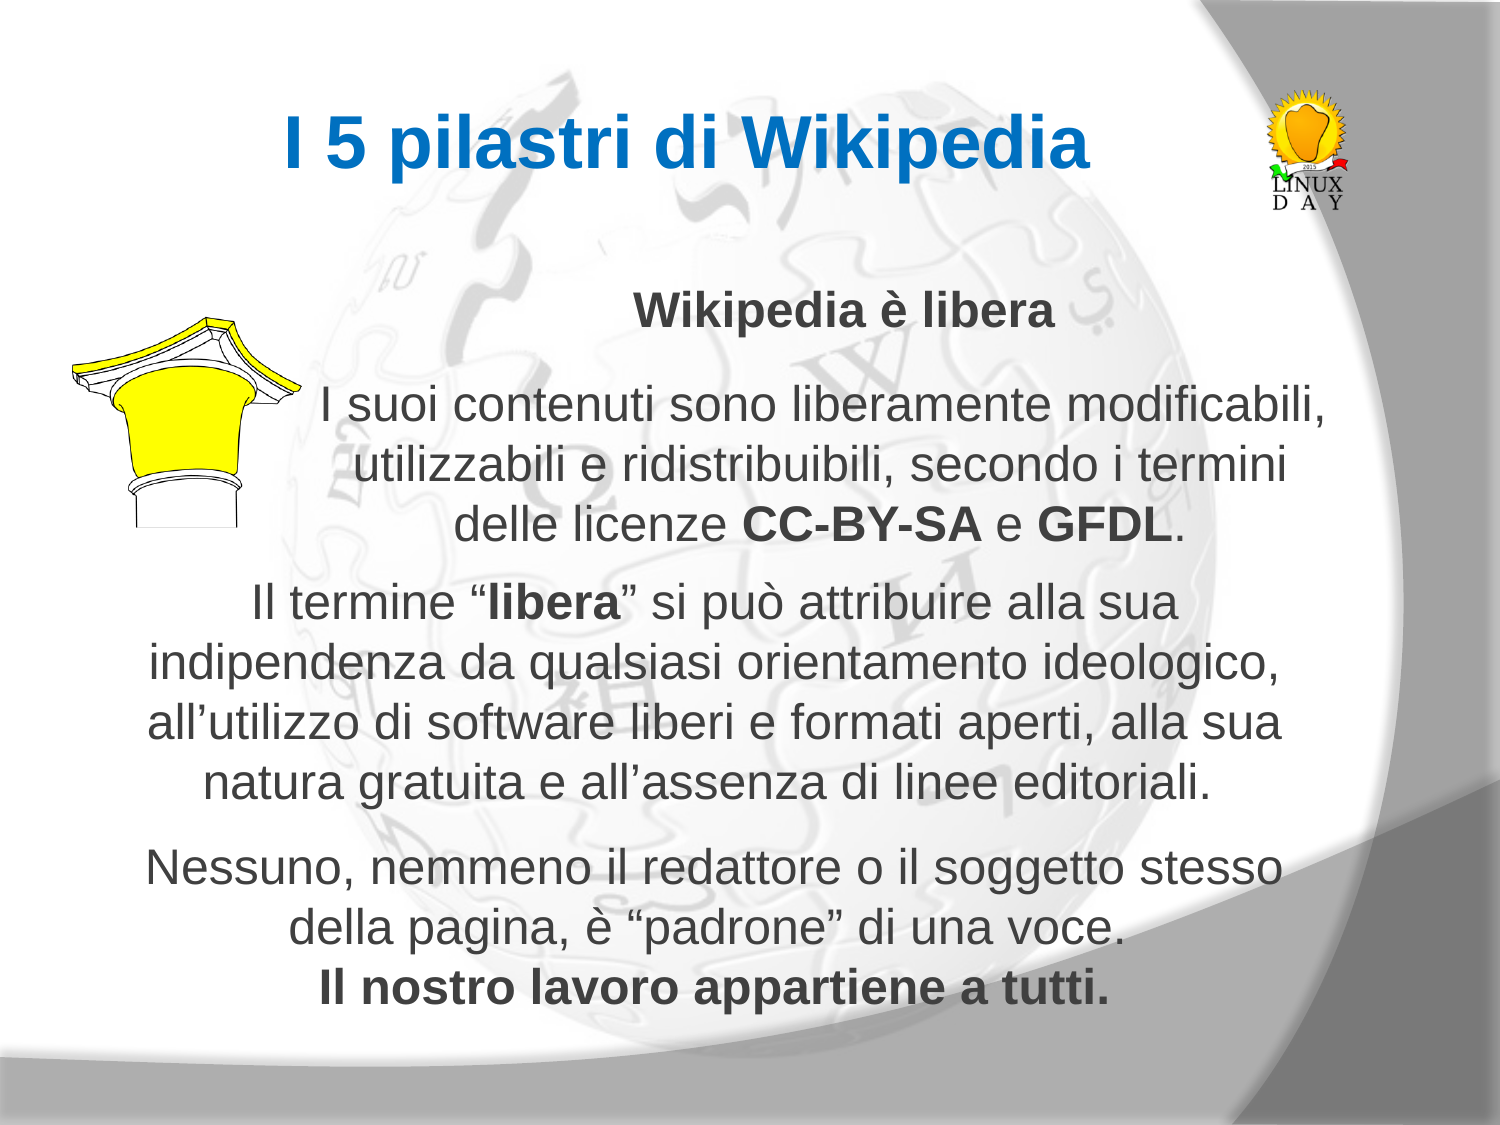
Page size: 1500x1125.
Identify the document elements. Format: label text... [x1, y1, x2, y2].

picture [1265, 90, 1350, 212]
list Wikipedia è libera I suoi contenuti sono liberamente modificabili, utilizzabili e ridistribuibili, secondo i termini delle licenze CC-BY-SA e GFDL. [281, 257, 1360, 610]
text_box Il termine “libera” si può attribuire alla sua indipendenza da qualsiasi orientamento ideologico, all’utilizzo di software liberi e formati aperti, alla sua natura gratuita e all’assenza di linee editoriali. Nessuno, nemmeno il redattore o il soggetto stesso della pagina, è “padrone” di una voce. Il nostro lavoro appartiene a tutti. [82, 562, 1348, 1048]
picture [70, 316, 303, 528]
title I 5 pilastri di Wikipedia [75, 45, 1300, 233]
